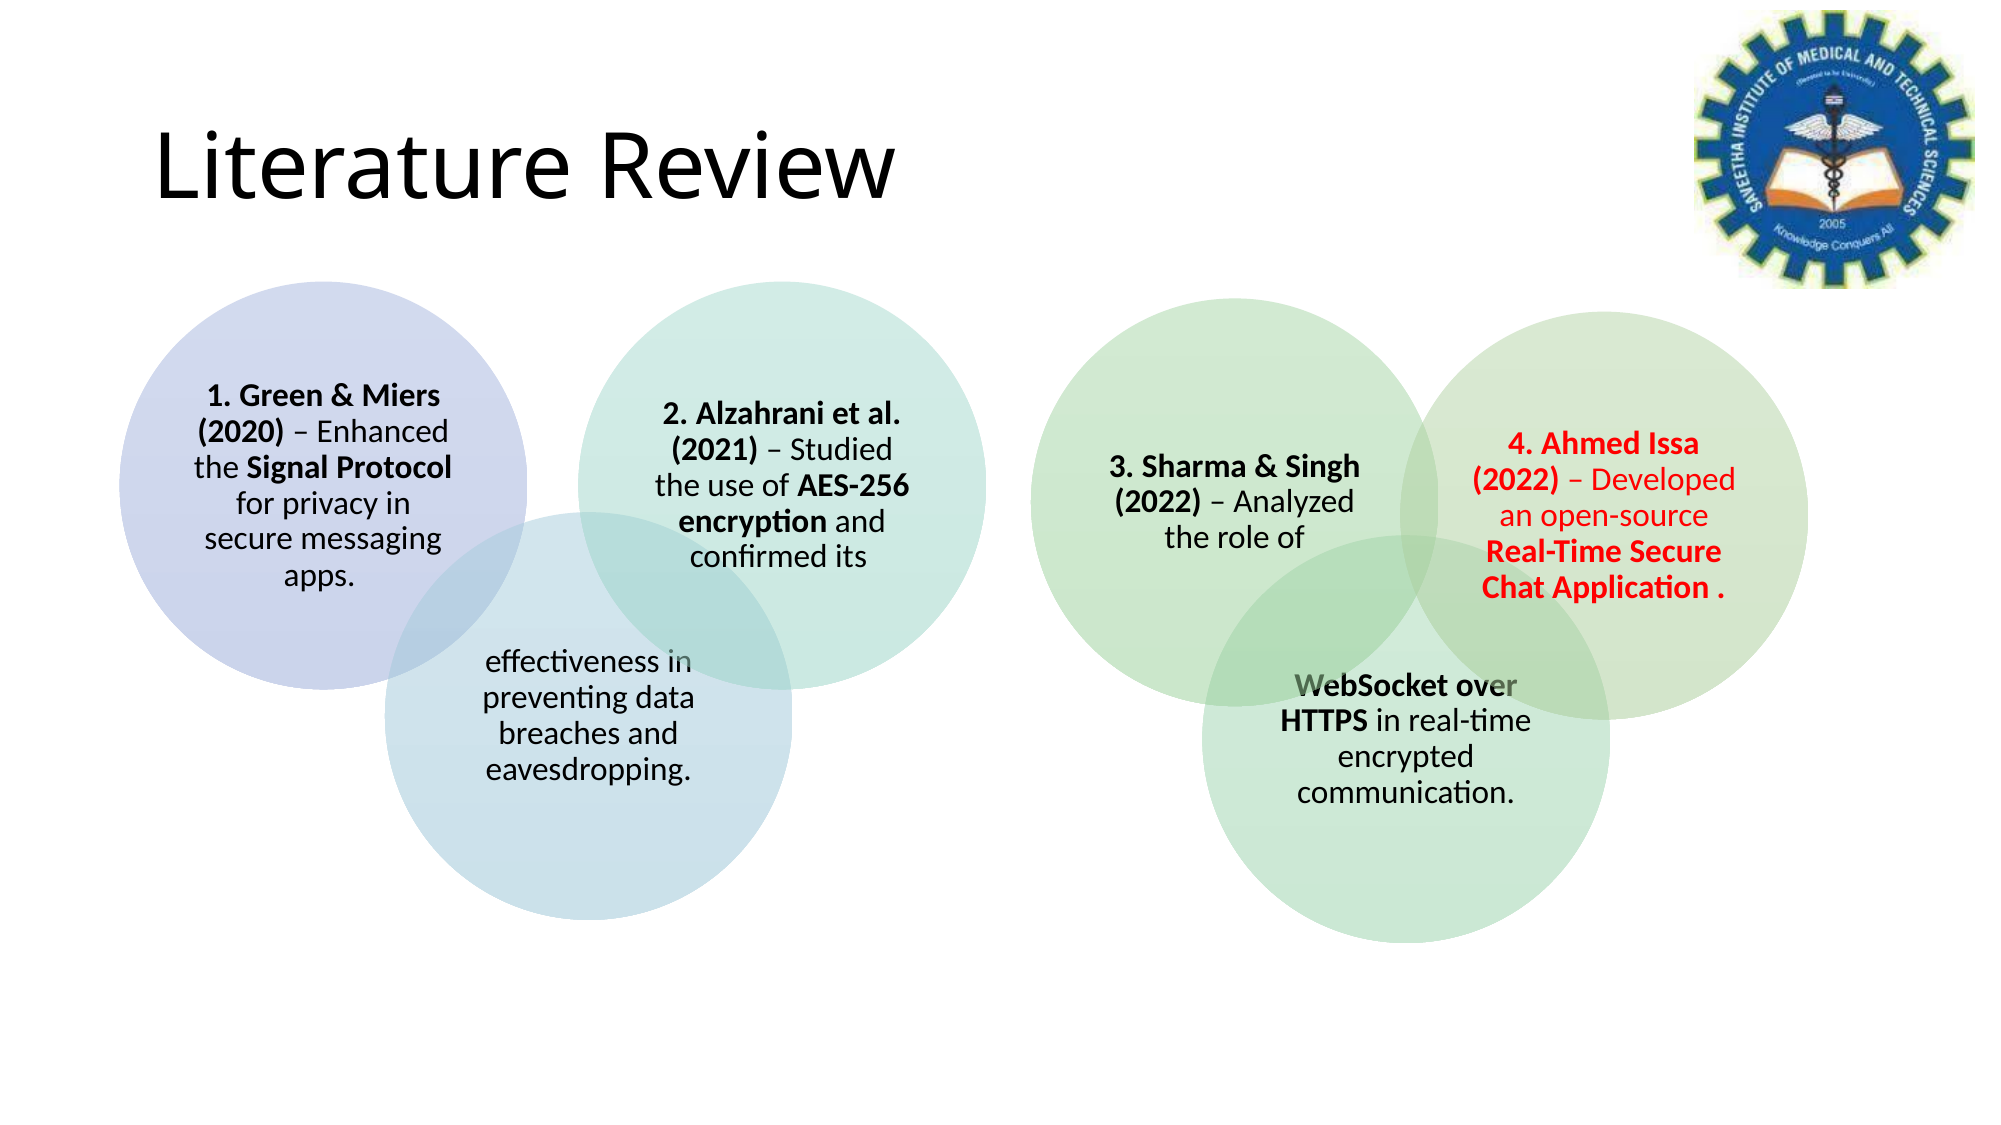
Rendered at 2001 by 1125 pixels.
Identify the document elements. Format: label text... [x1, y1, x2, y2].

picture [1694, 10, 1975, 289]
title Literature Review [137, 59, 1863, 278]
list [66, 281, 1885, 953]
